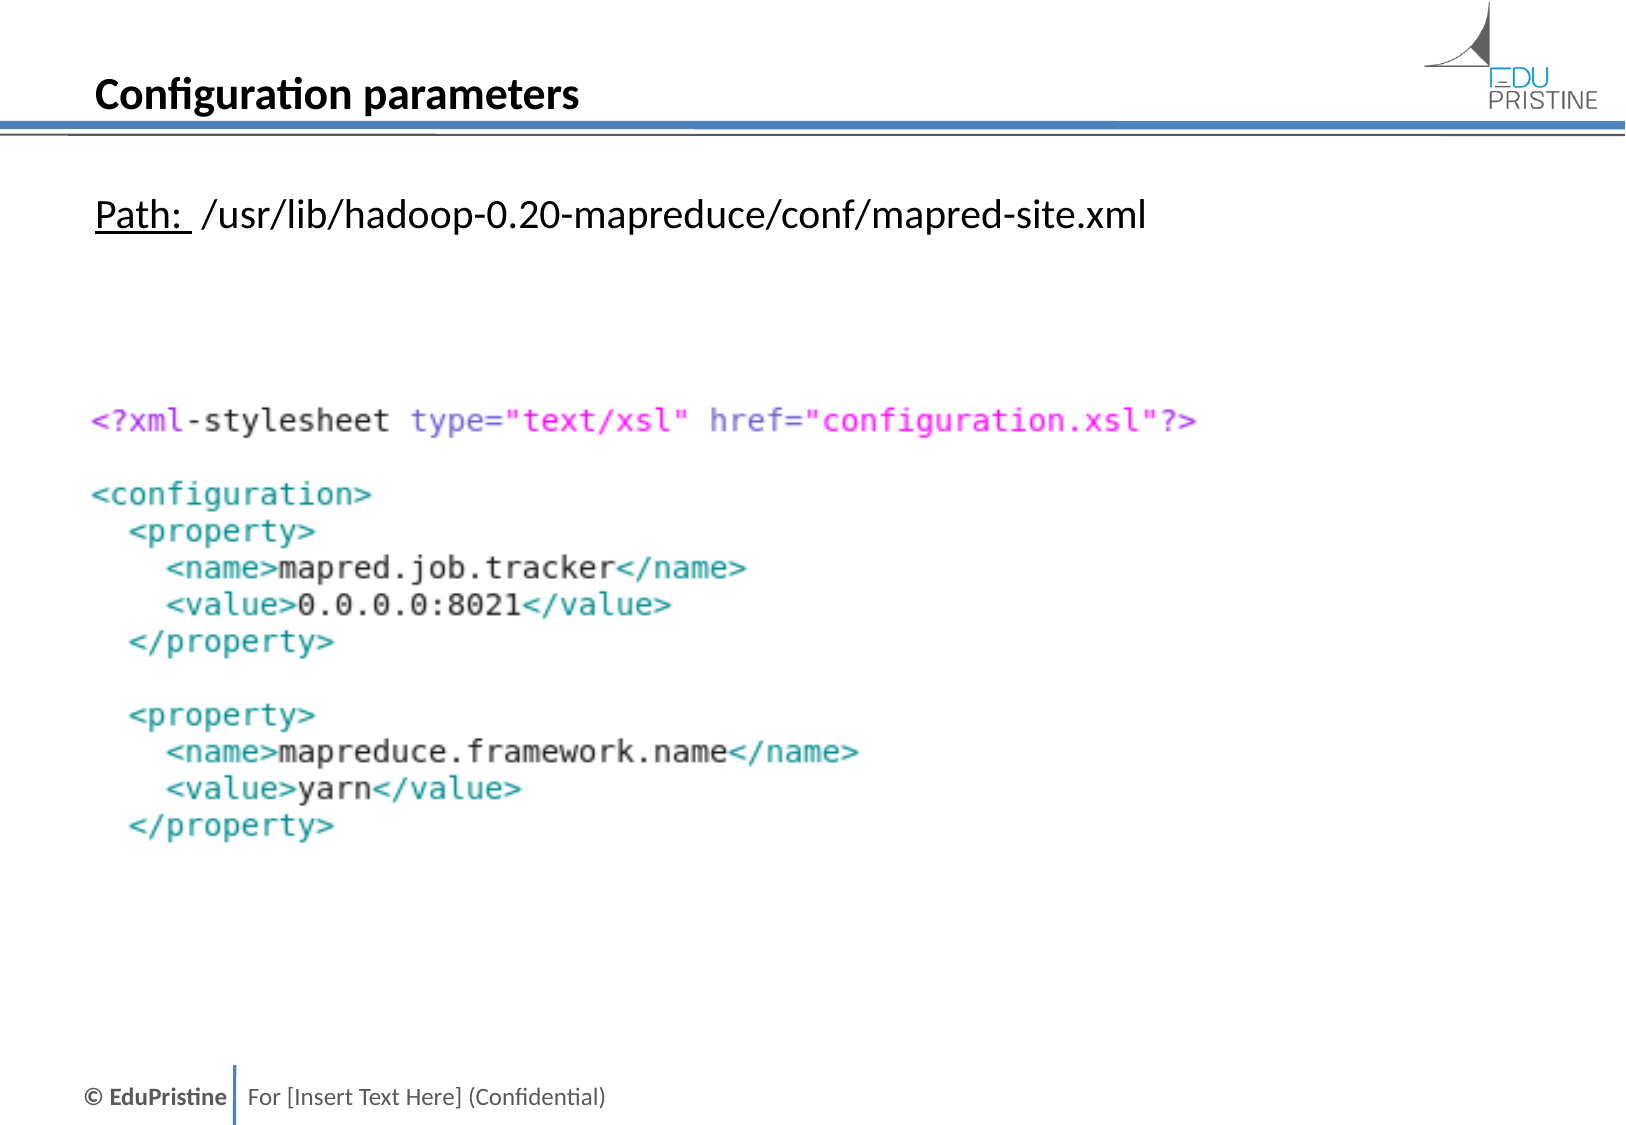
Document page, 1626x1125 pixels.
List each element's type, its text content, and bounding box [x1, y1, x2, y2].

picture [87, 394, 1224, 858]
list Path: /usr/lib/hadoop-0.20-mapreduce/conf/mapred-site.xml [87, 179, 1550, 1007]
picture [1424, 1, 1597, 109]
title Configuration parameters [87, 10, 1416, 126]
